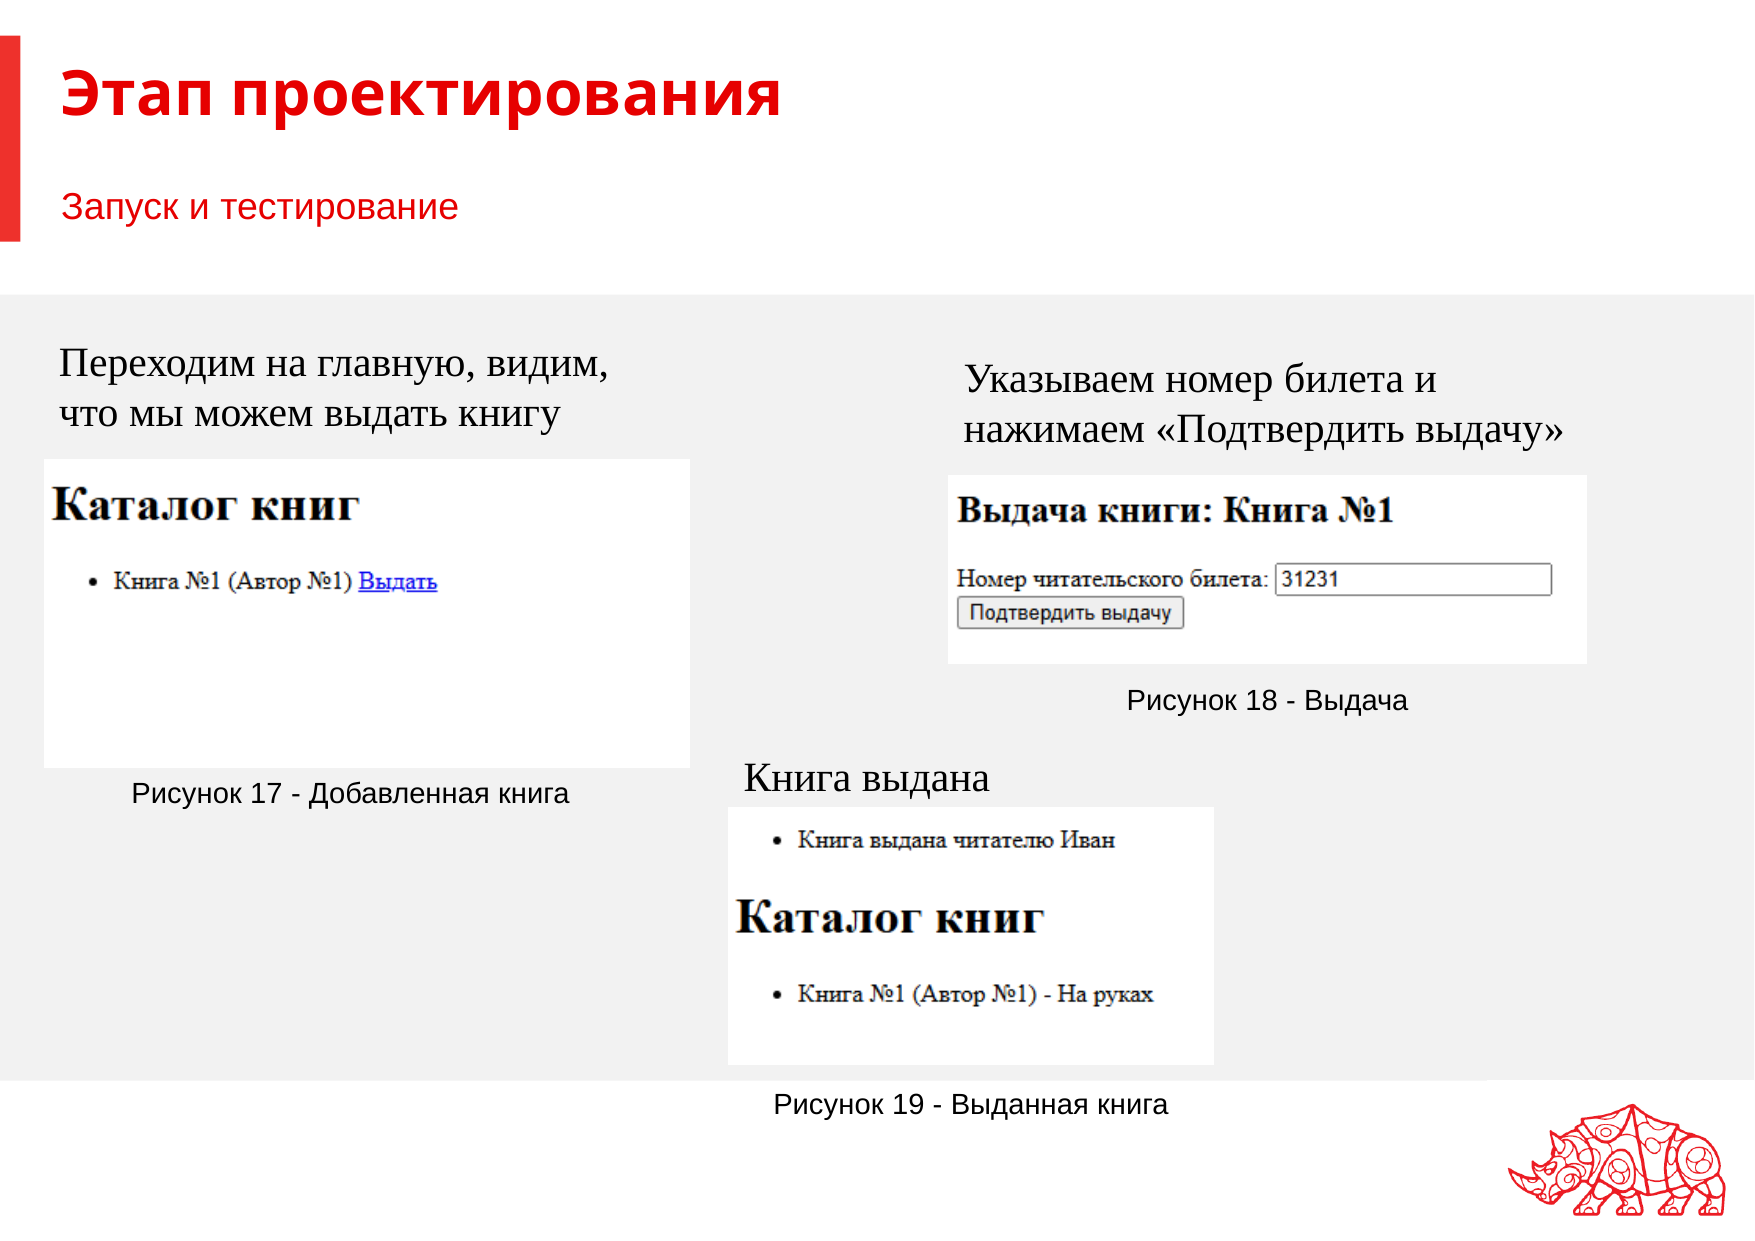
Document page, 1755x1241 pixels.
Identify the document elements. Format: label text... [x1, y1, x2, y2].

picture [43, 459, 690, 768]
text_box Книга выдана [728, 742, 1393, 808]
title Этап проектирования [60, 0, 1650, 200]
text_box Указываем номер билета и нажимаем «Подтвердить выдачу» [948, 343, 1613, 459]
text_box Рисунок 18 - Выдача [1003, 673, 1532, 724]
picture [948, 475, 1587, 664]
list Запуск и тестирование [44, 72, 1370, 236]
text_box Переходим на главную, видим, что мы можем выдать книгу [44, 327, 629, 443]
text_box Рисунок 19 - Выданная книга [706, 1077, 1236, 1128]
picture [728, 807, 1214, 1065]
text_box Рисунок 17 - Добавленная книга [86, 776, 615, 818]
picture [1487, 1080, 1755, 1229]
